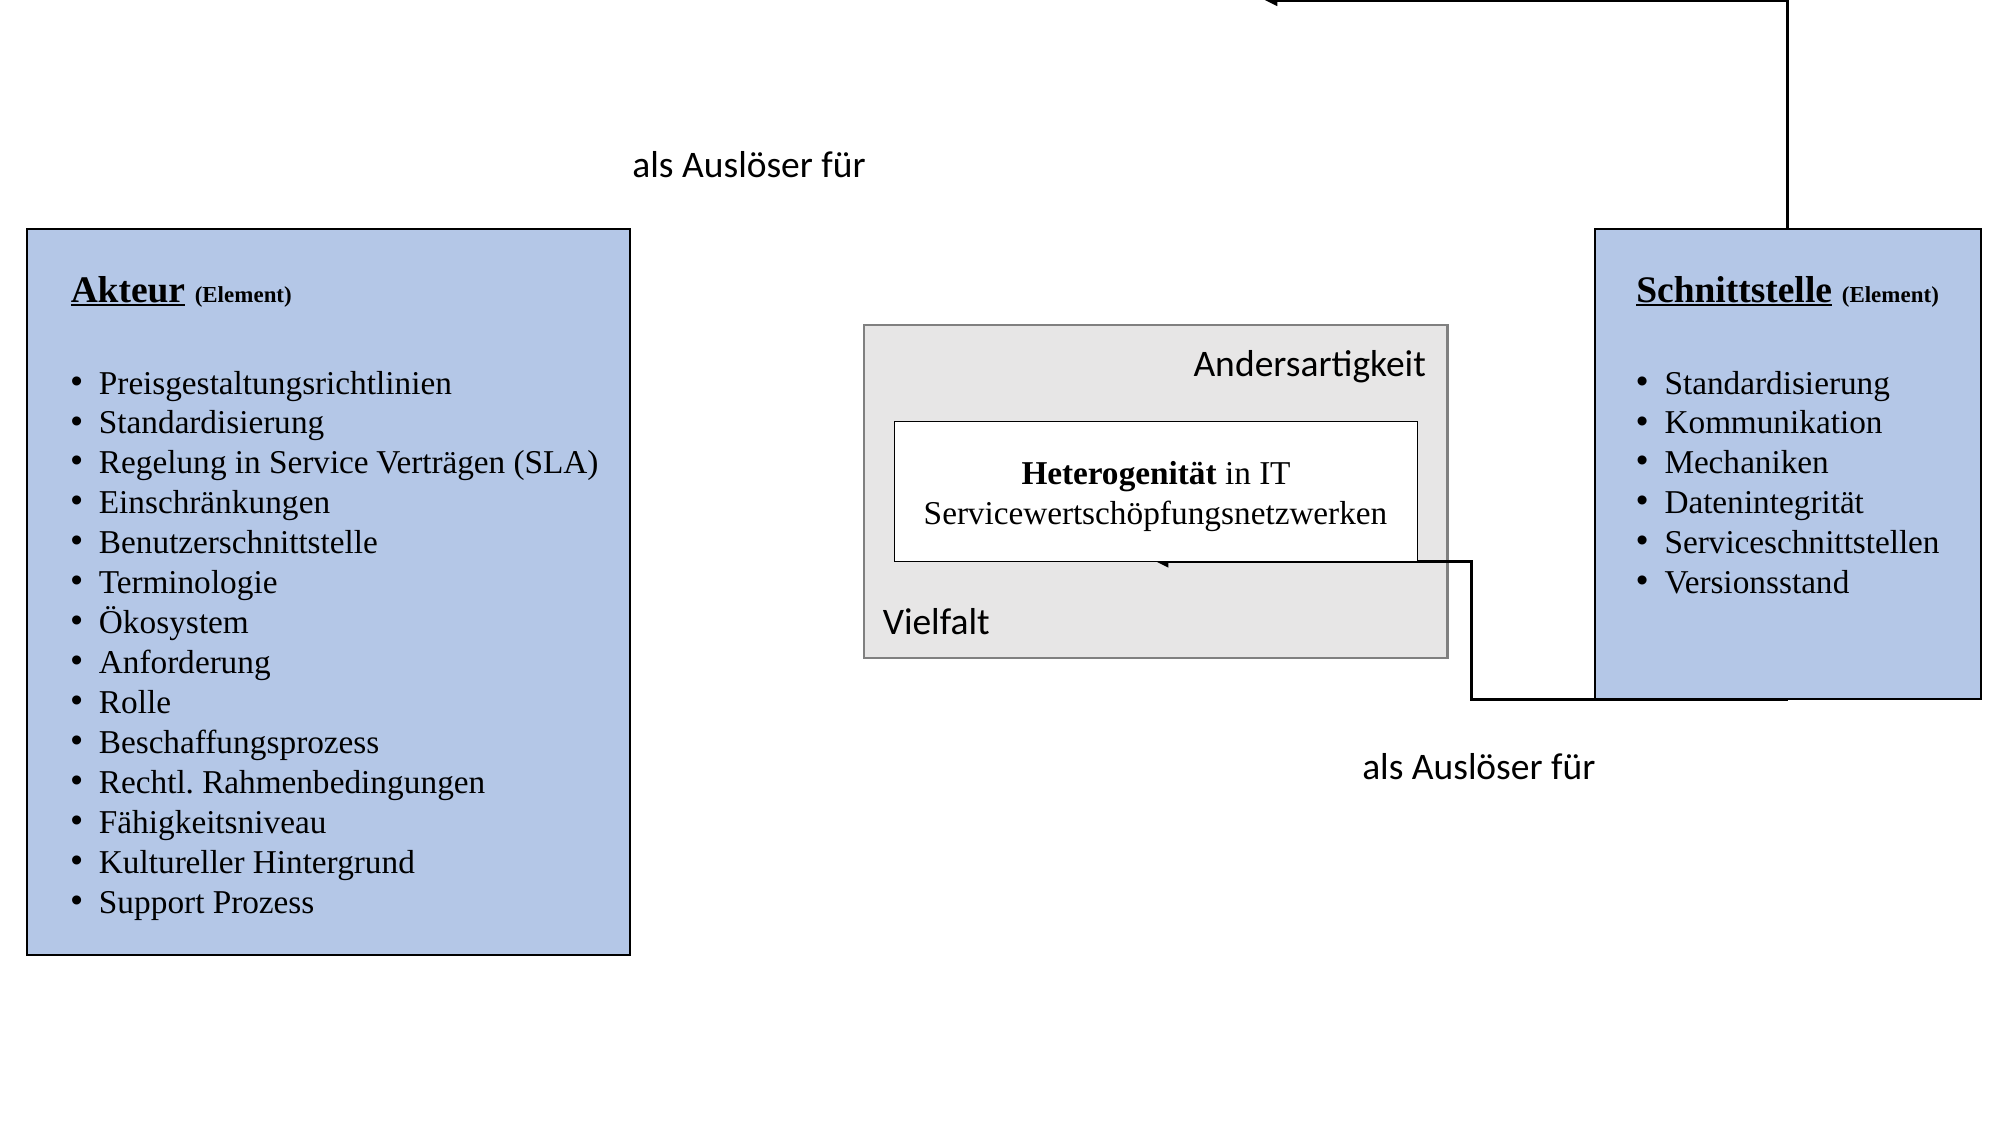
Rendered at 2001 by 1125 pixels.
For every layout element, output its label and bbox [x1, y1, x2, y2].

text_box [26, 133, 1981, 956]
